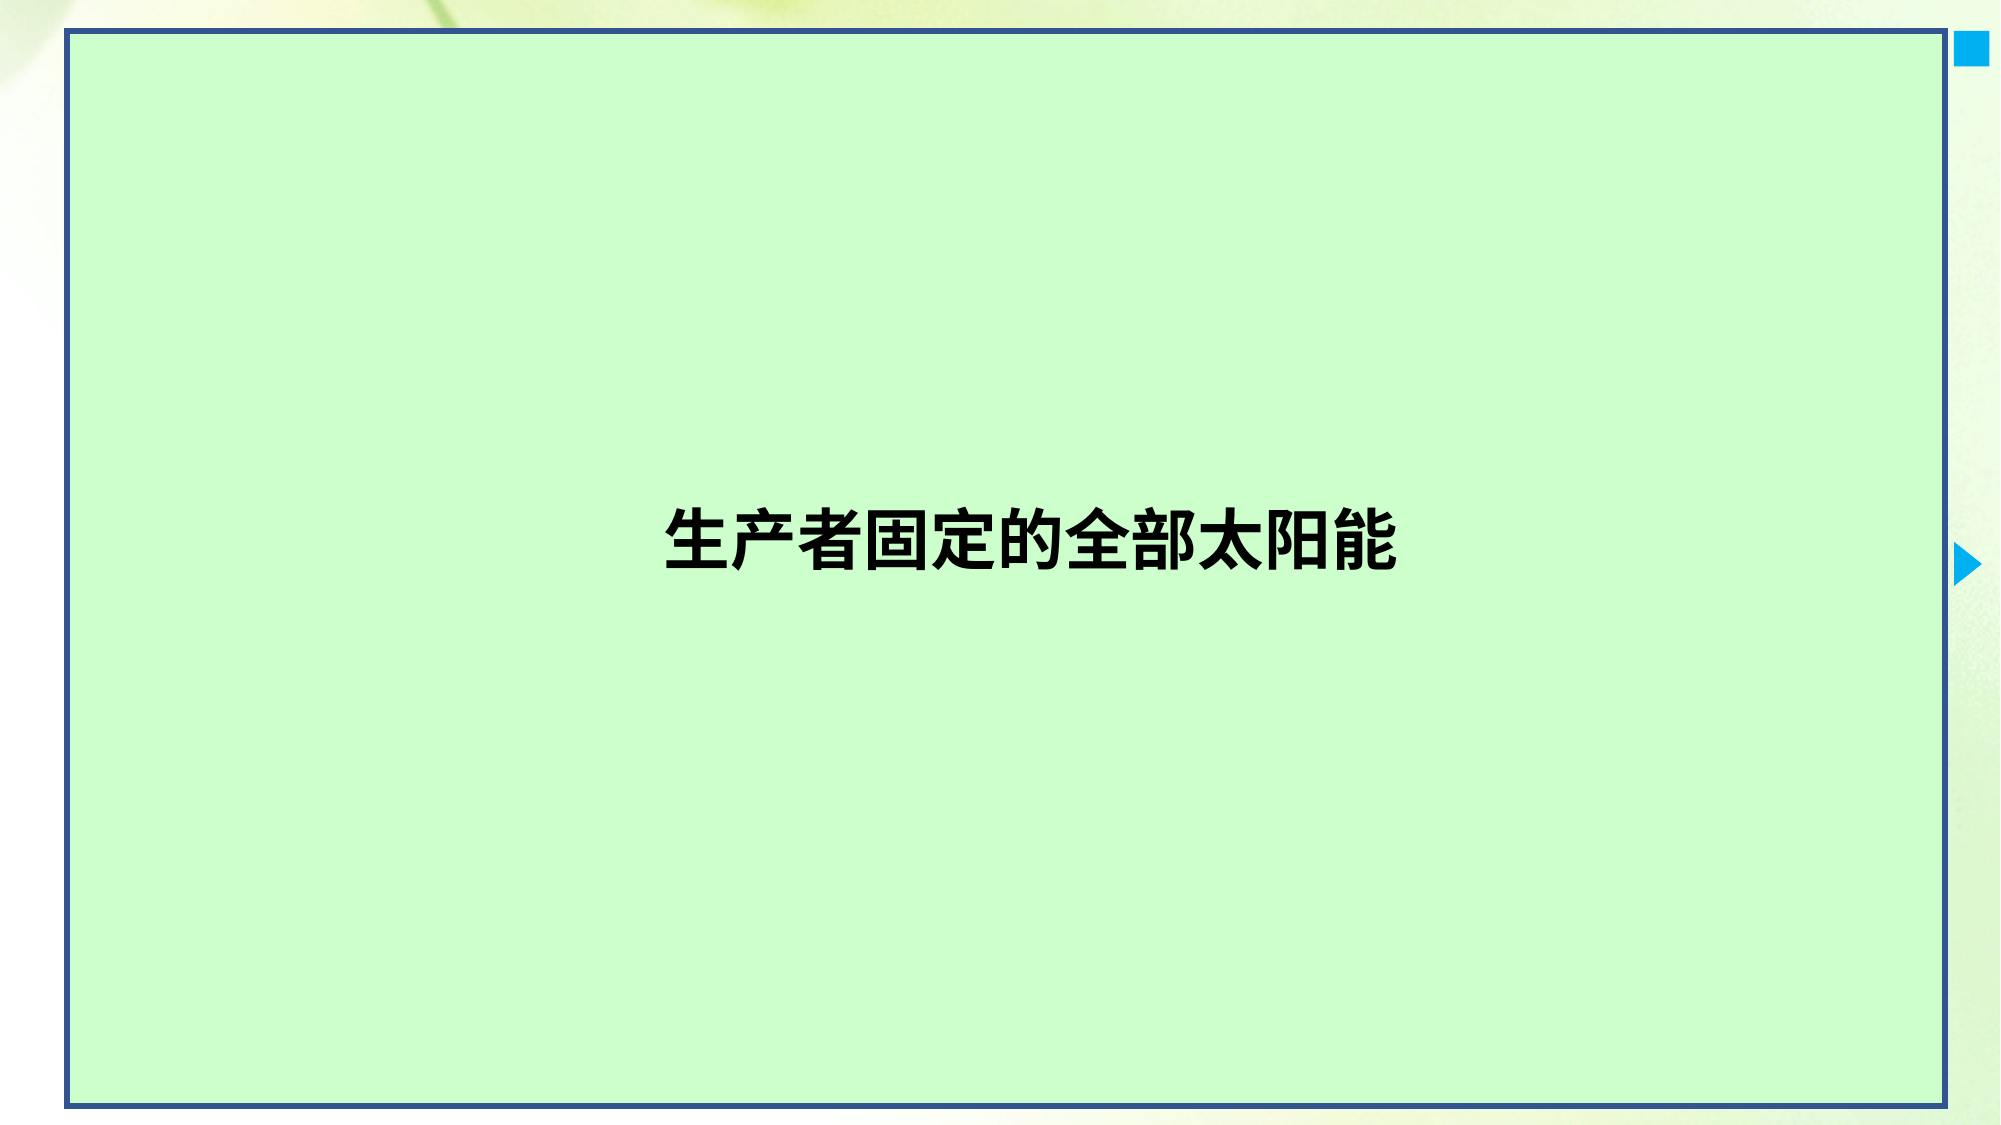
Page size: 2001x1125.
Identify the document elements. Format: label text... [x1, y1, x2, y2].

text_box [1952, 539, 1984, 589]
text_box 生产者固定的全部太阳能 [649, 490, 1413, 585]
text_box [1953, 30, 1990, 67]
text_box [66, 30, 1946, 1107]
picture [0, 0, 2001, 1125]
